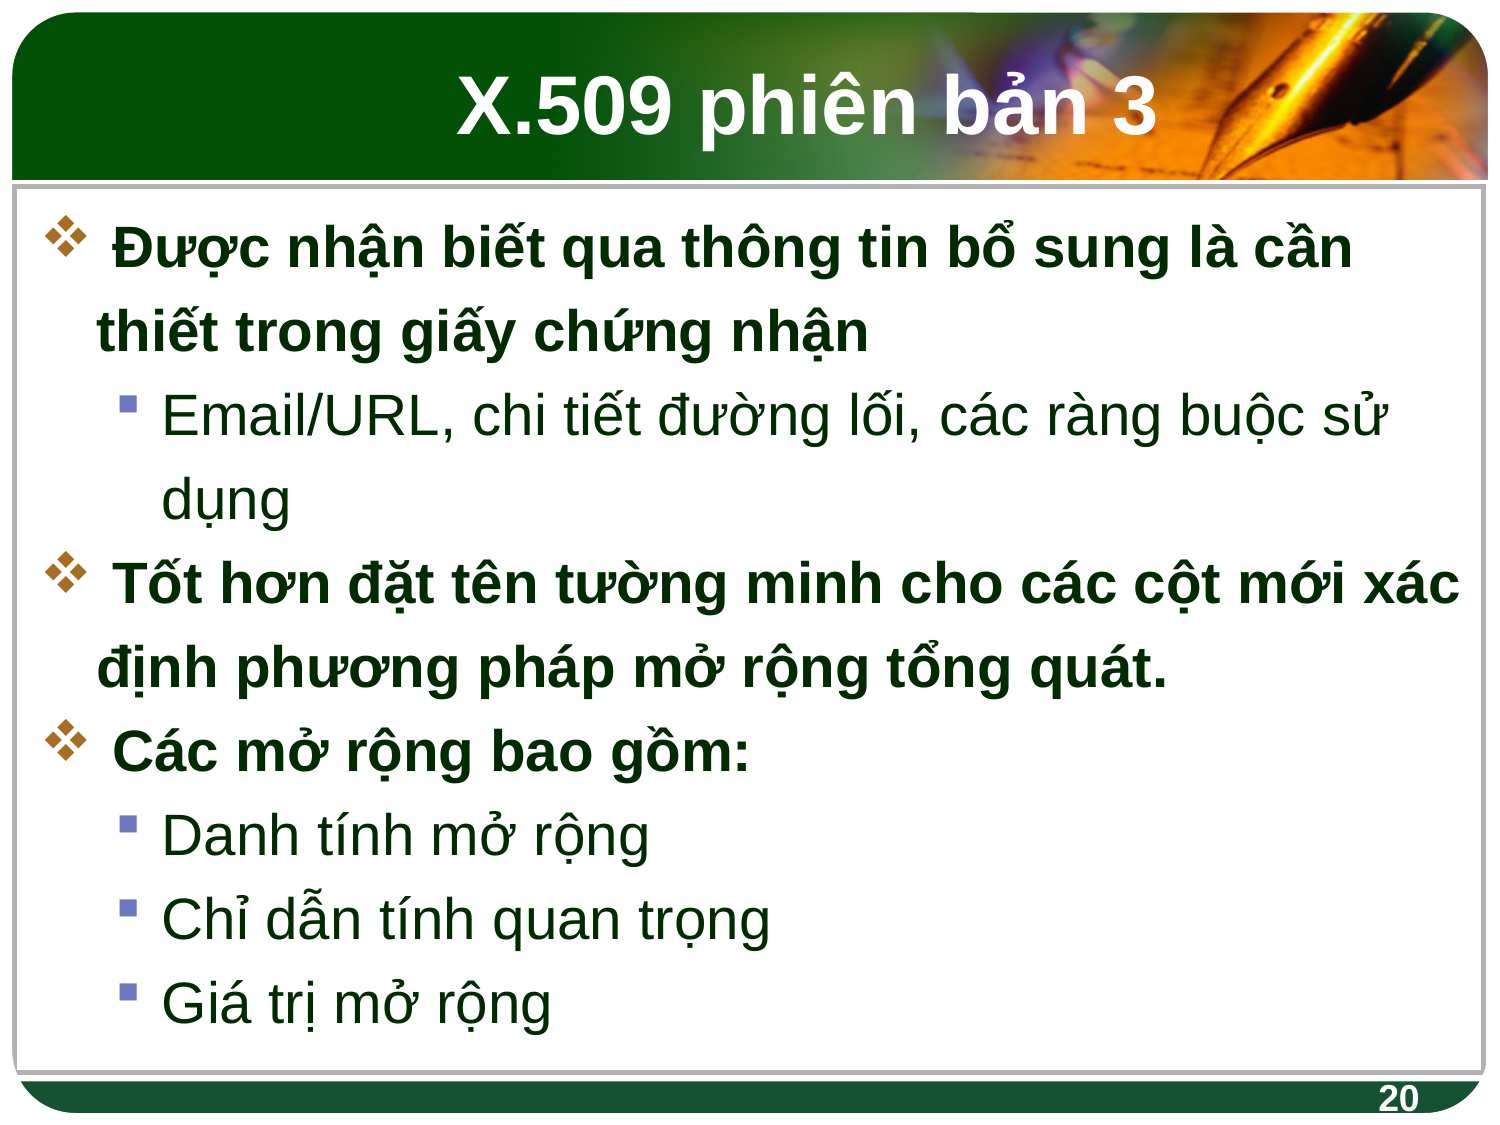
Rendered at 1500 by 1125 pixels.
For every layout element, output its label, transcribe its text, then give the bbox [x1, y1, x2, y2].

picture [13, 13, 1487, 180]
list Được nhận biết qua thông tin bổ sung là cần thiết trong giấy chứng nhận Email/URL, chi tiết đường lối, các ràng buộc sử dụng Tốt hơn đặt tên tường minh cho các cột mới xác định phương pháp mở rộng tổng quát. Các mở rộng bao gồm: Danh tính mở rộng Chỉ dẫn tính quan trọng Giá trị mở rộng [24, 187, 1485, 1038]
title X.509 phiên bản 3 [75, 43, 1425, 169]
